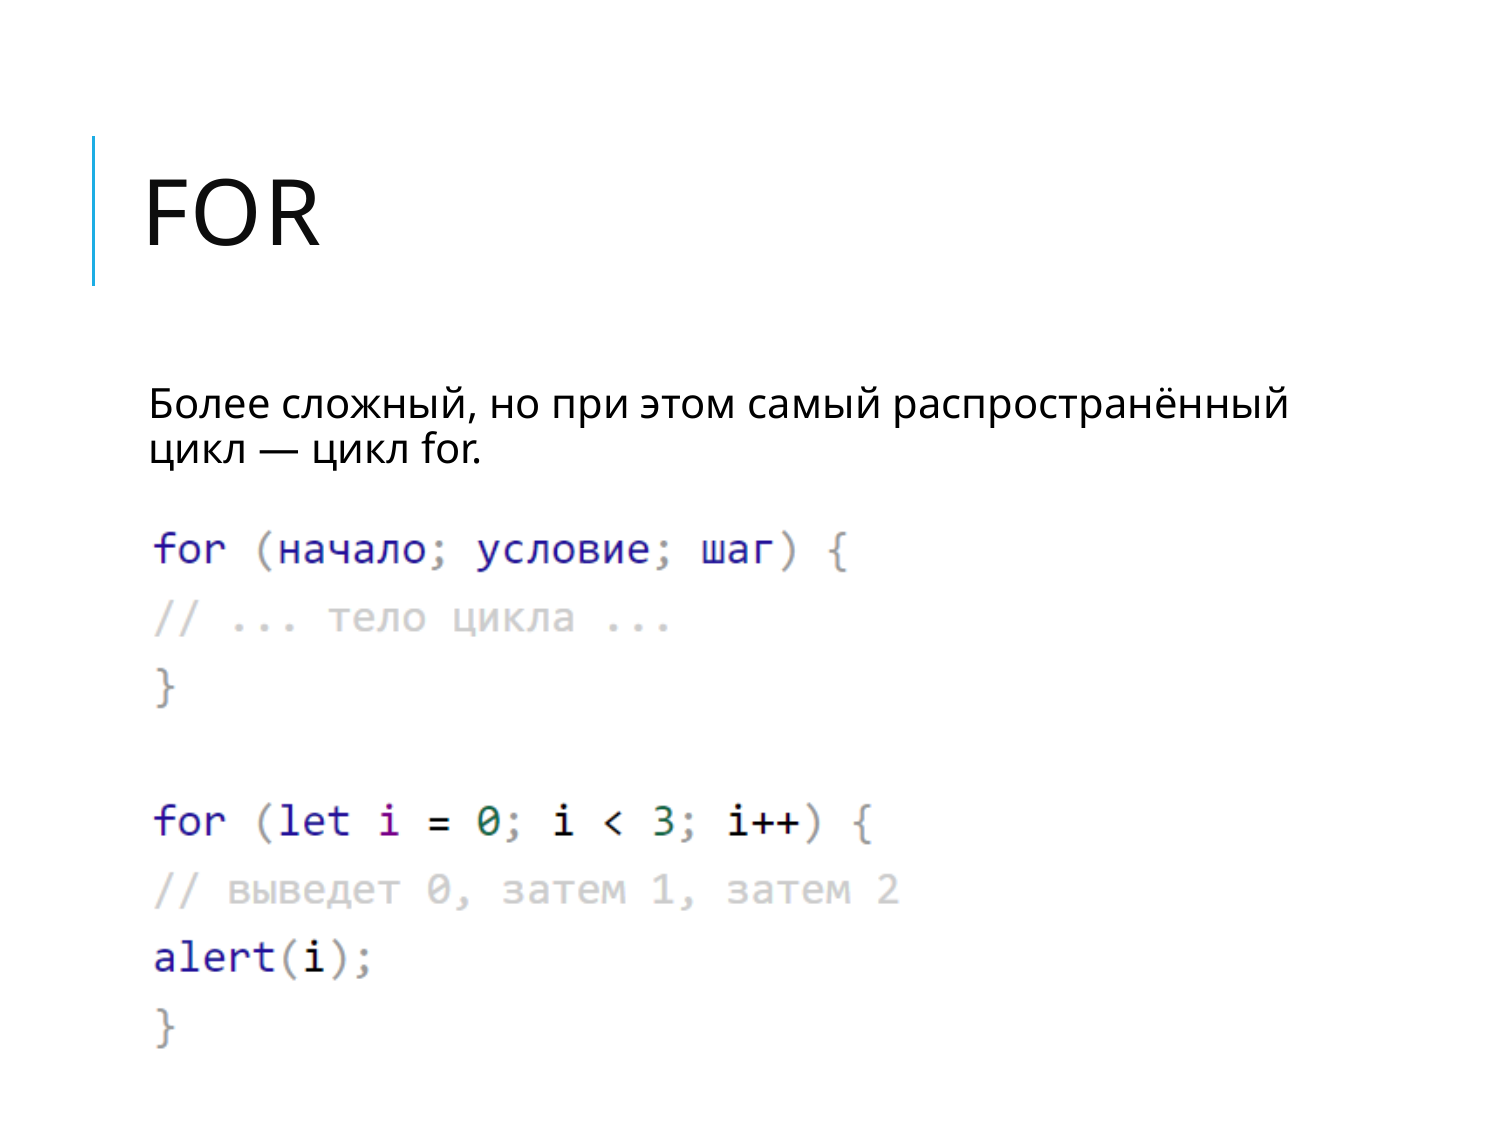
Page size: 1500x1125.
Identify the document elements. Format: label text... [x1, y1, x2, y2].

picture [146, 520, 959, 1069]
list Более сложный, но при этом самый распространённый цикл — цикл for. [126, 375, 1322, 1035]
title for [126, 96, 1322, 342]
